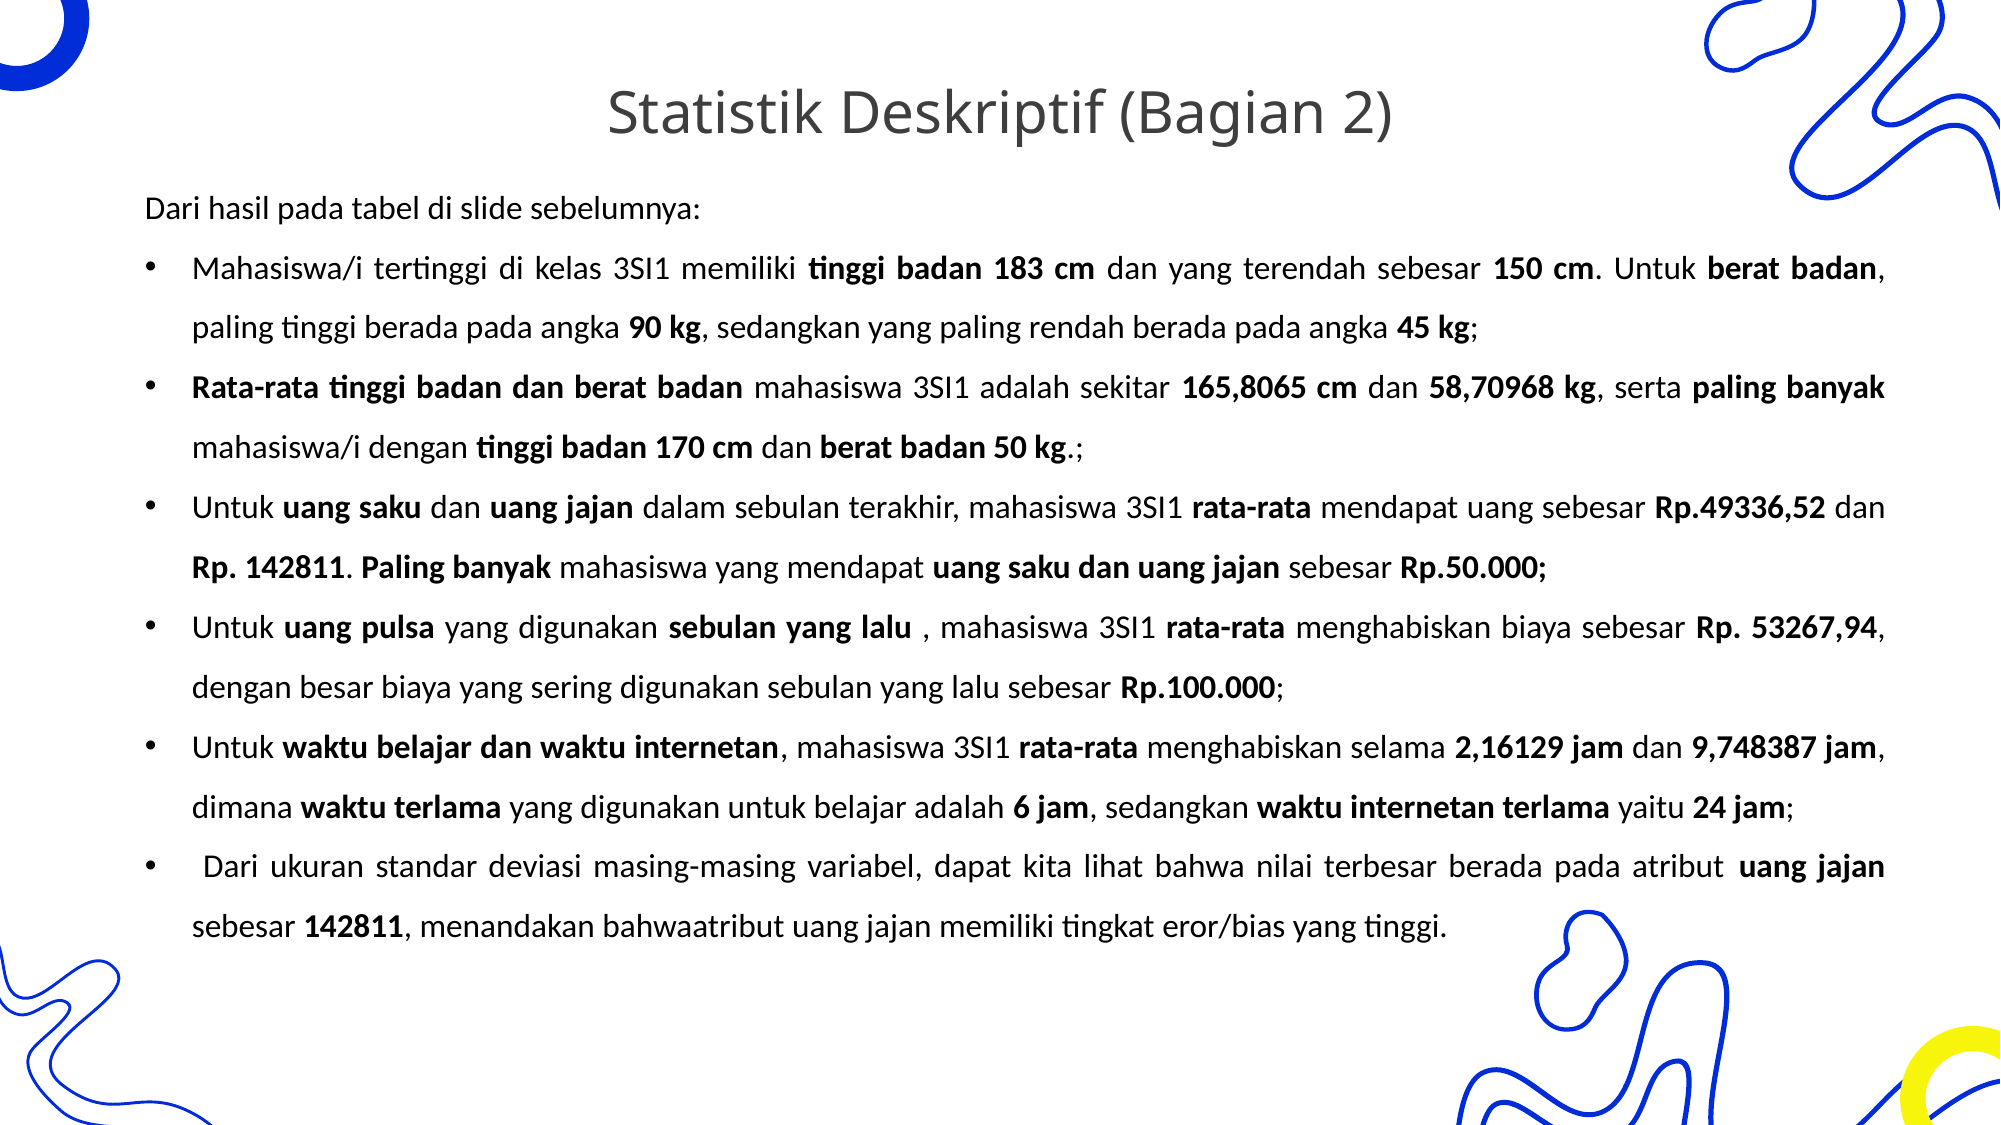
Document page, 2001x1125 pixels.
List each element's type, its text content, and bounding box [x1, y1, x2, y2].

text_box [1417, 870, 2000, 1125]
text_box Dari hasil pada tabel di slide sebelumnya: Mahasiswa/i tertinggi di kelas 3SI1 memiliki tinggi badan 183 cm dan yang terendah sebesar 150 cm. Untuk berat badan, paling tinggi berada pada angka 90 kg, sedangkan yang paling rendah berada pada angka 45 kg; Rata-rata tinggi badan dan berat badan mahasiswa 3SI1 adalah sekitar 165,8065 cm dan 58,70968 kg, serta paling banyak mahasiswa/i dengan tinggi badan 170 cm dan berat badan 50 kg.; Untuk uang saku dan uang jajan dalam sebulan terakhir, mahasiswa 3SI1 rata-rata mendapat uang sebesar Rp.49336,52 dan Rp. 142811. Paling banyak mahasiswa yang mendapat uang saku dan uang jajan sebesar Rp.50.000; Untuk uang pulsa yang digunakan sebulan yang lalu , mahasiswa 3SI1 rata-rata menghabiskan biaya sebesar Rp. 53267,94, dengan besar biaya yang sering digunakan sebulan yang lalu sebesar Rp.100.000; Untuk waktu belajar dan waktu internetan, mahasiswa 3SI1 rata-rata menghabiskan selama 2,16129 jam dan 9,748387 jam, dimana waktu terlama yang digunakan untuk belajar adalah 6 jam, sedangkan waktu internetan terlama yaitu 24 jam; Dari ukuran standar deviasi masing-masing variabel, dapat kita lihat bahwa nilai terbesar berada pada atribut uang jajan sebesar 142811, menandakan bahwaatribut uang jajan memiliki tingkat eror/bias yang tinggi. [130, 158, 1901, 992]
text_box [0, 954, 257, 1125]
text_box [0, 0, 90, 92]
text_box Statistik Deskriptif (Bagian 2) [500, 75, 1500, 154]
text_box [1542, 0, 2000, 208]
